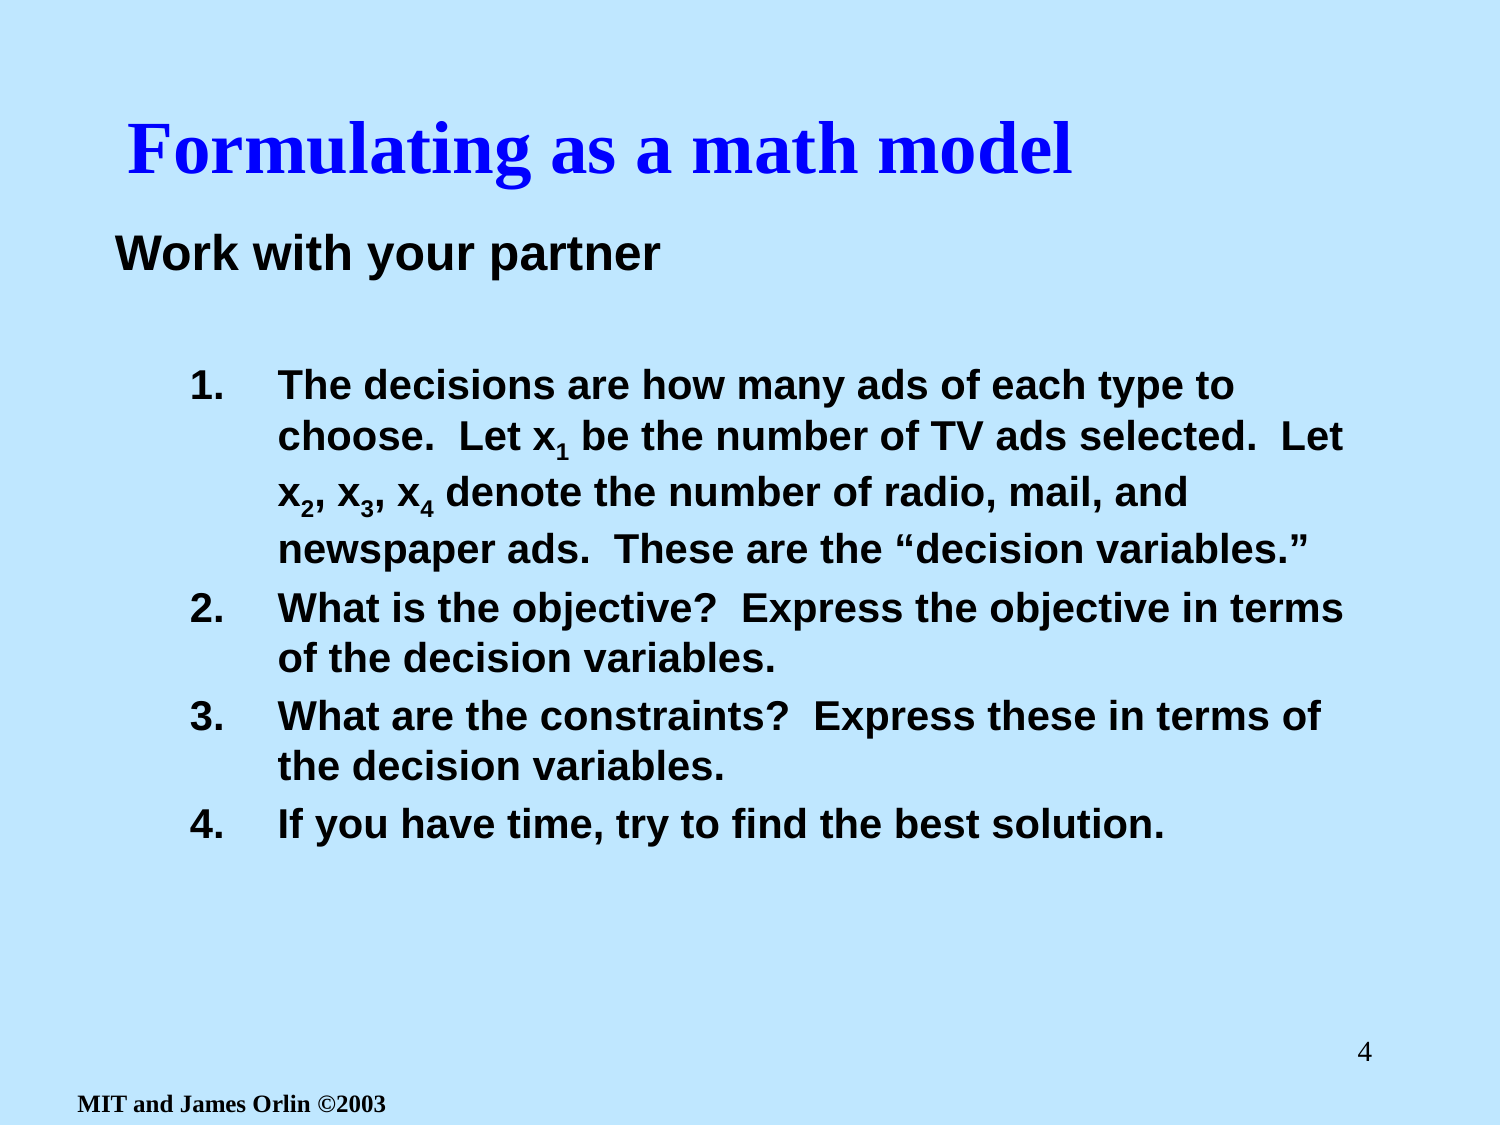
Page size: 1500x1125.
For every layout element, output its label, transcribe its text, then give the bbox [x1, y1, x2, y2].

footer MIT and James Orlin ©2003 [62, 1050, 538, 1125]
slide_number 4 [1074, 1012, 1388, 1088]
title Formulating as a math model [112, 99, 1388, 188]
list Work with your partner The decisions are how many ads of each type to choose. Let x1 be the number of TV ads selected. Let x2, x3, x4 denote the number of radio, mail, and newspaper ads. These are the “decision variables.” What is the objective? Express the objective in terms of the decision variables. What are the constraints? Express these in terms of the decision variables. If you have time, try to find the best solution. [99, 212, 1375, 1013]
